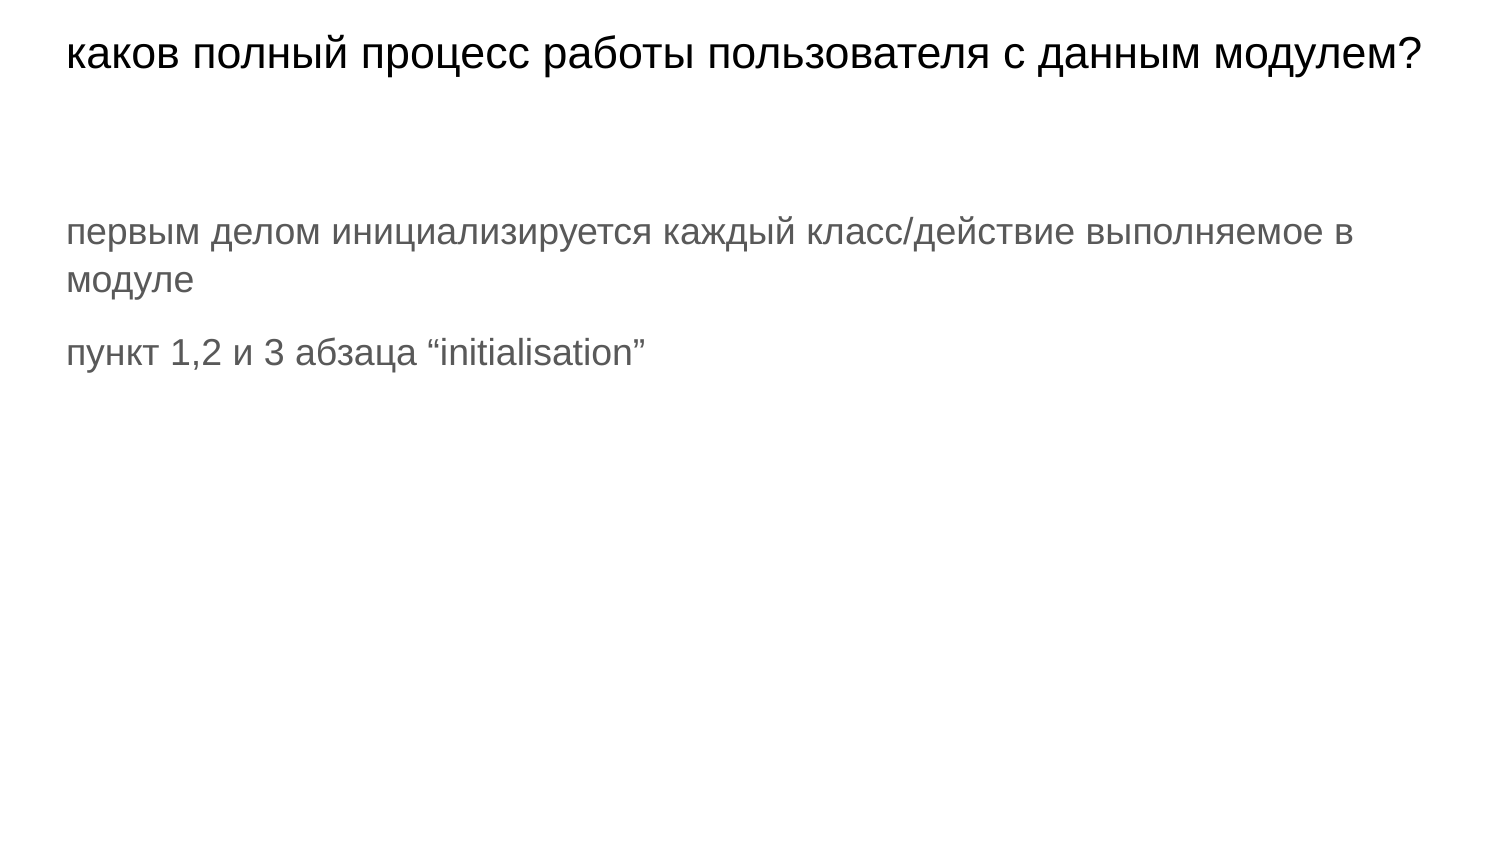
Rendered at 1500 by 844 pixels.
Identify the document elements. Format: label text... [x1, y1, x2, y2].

list первым делом инициализируется каждый класс/действие выполняемое в модуле пункт 1,2 и 3 абзаца “initialisation” [51, 189, 1449, 750]
title каков полный процесс работы пользователя с данным модулем? [51, 12, 1449, 107]
